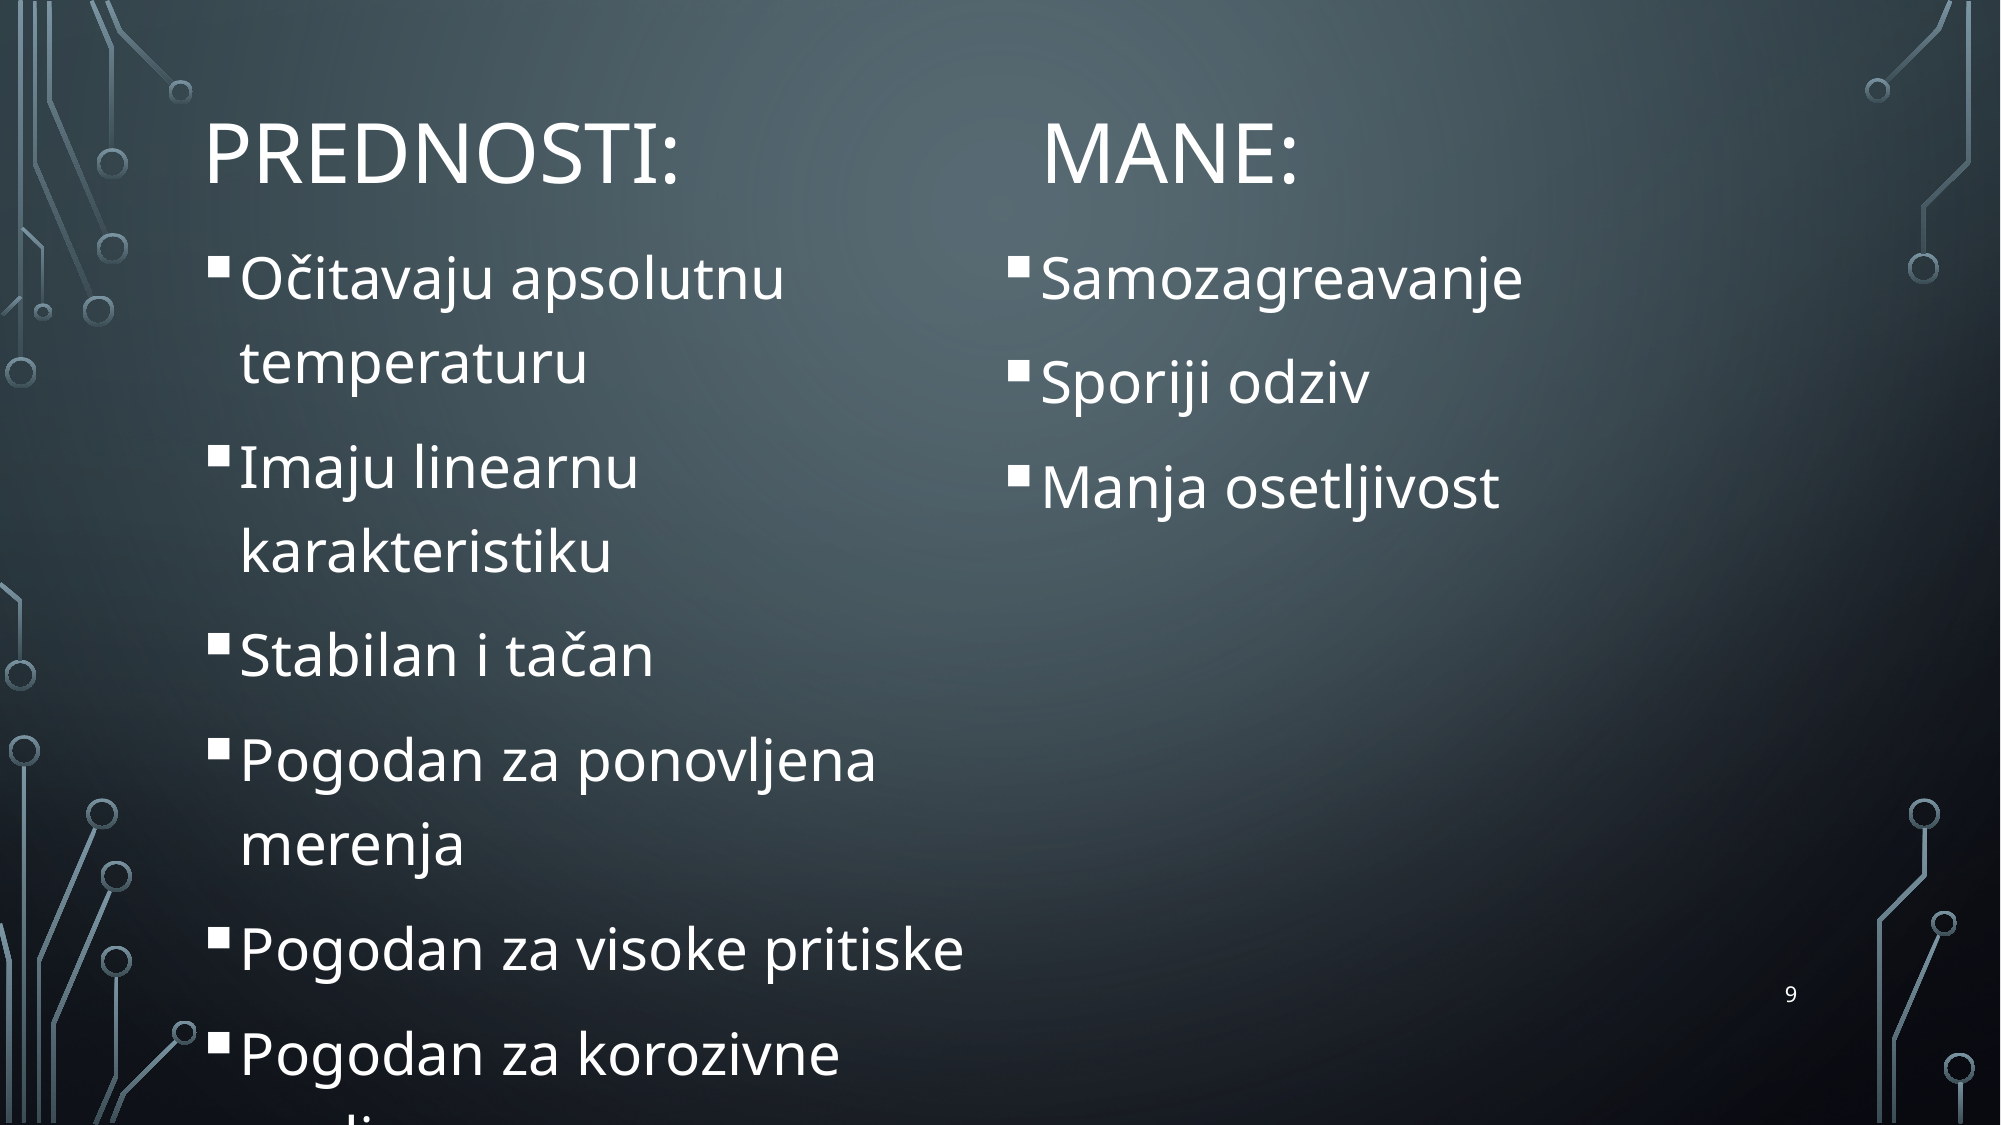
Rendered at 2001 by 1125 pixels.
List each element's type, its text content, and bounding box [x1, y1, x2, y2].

list Očitavaju apsolutnu temperaturu Imaju linearnu karakteristiku Stabilan i tačan Pogodan za ponovljena merenja Pogodan za visoke pritiske Pogodan za korozivne sredine [187, 219, 988, 794]
slide_number 9 [1685, 965, 1813, 1025]
list Samozagreavanje Sporiji odziv Manja osetljivost [987, 219, 1788, 666]
list Prednosti: [187, 73, 950, 209]
list Mane: [1025, 73, 1788, 209]
